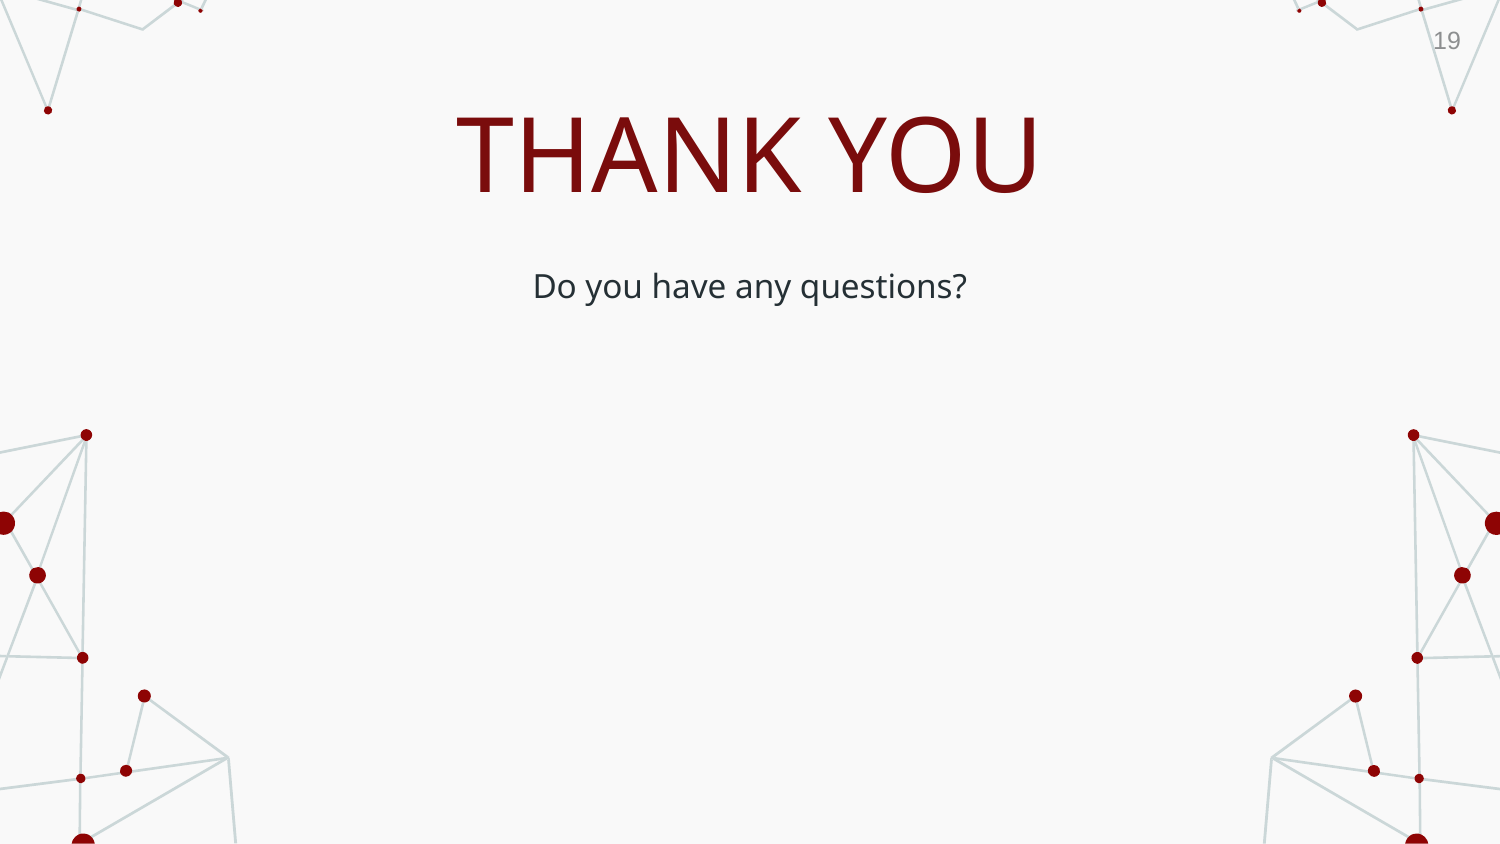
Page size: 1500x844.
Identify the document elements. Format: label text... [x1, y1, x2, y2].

slide_number 19 [1138, 16, 1476, 62]
title THANK YOU [118, 72, 1382, 211]
text_box Do you have any questions? [468, 185, 1032, 420]
